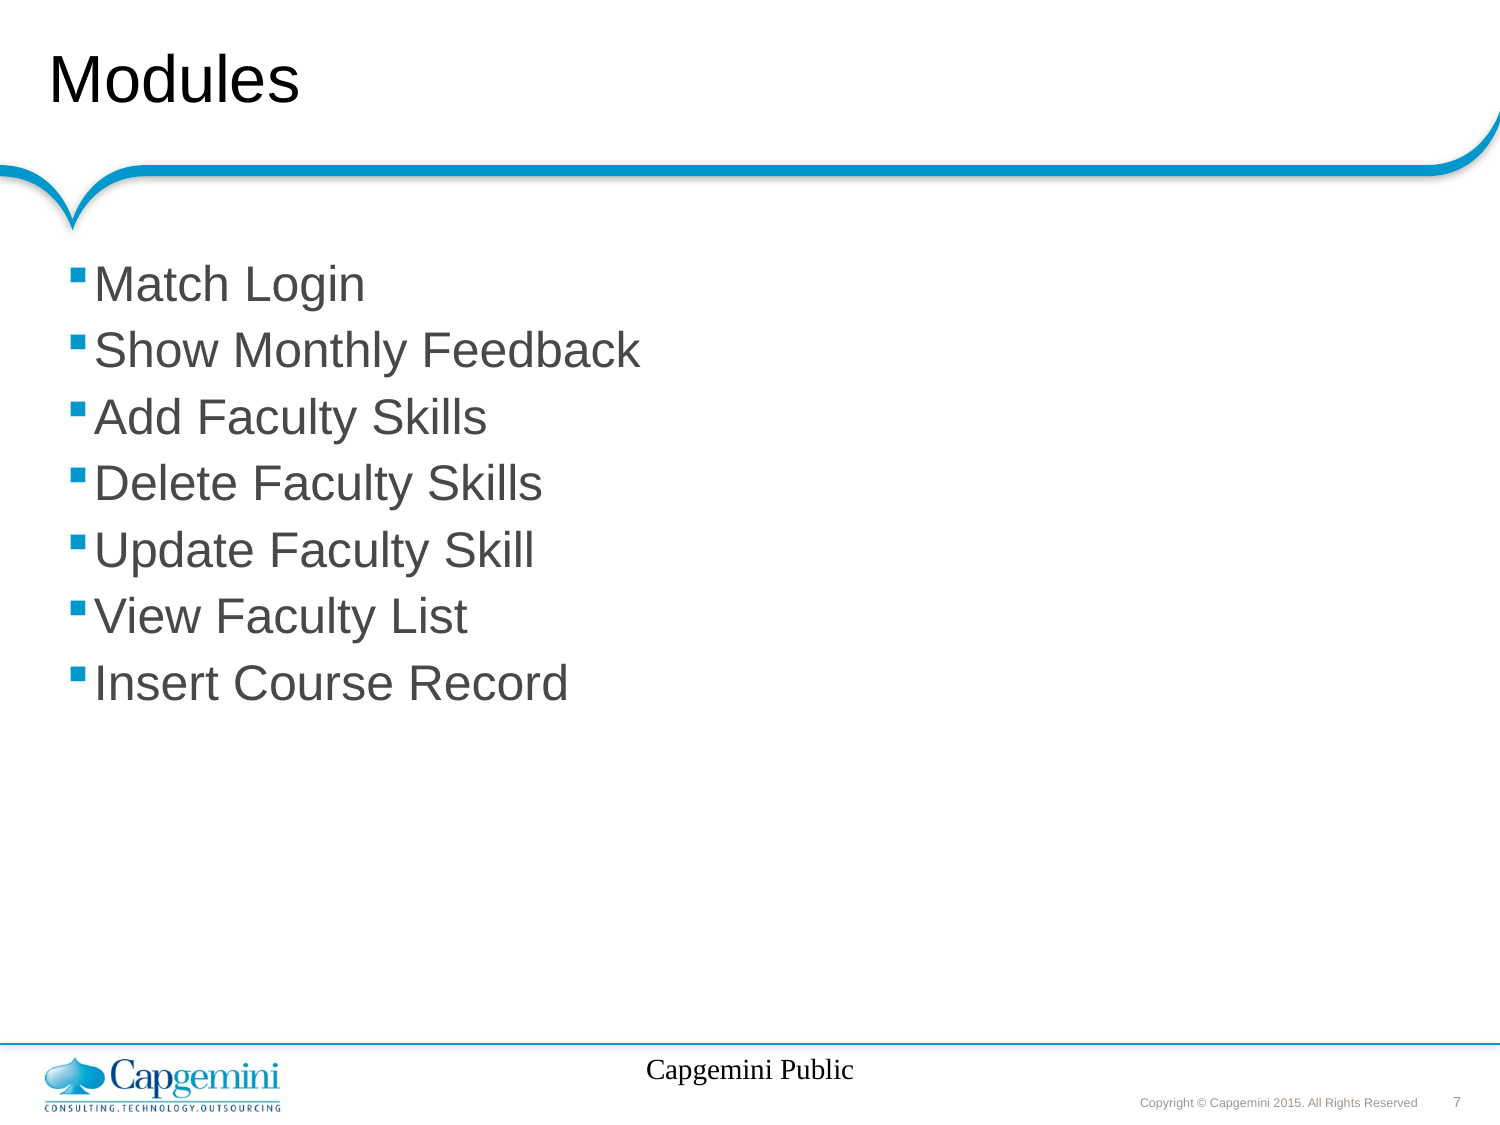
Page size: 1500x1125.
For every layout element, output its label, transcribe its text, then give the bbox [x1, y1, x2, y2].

list Match Login Show Monthly Feedback Add Faculty Skills Delete Faculty Skills Update Faculty Skill View Faculty List Insert Course Record [48, 246, 1479, 1007]
title Modules [0, 0, 1500, 165]
footer Capgemini Public [512, 1042, 988, 1103]
picture [44, 1056, 281, 1113]
